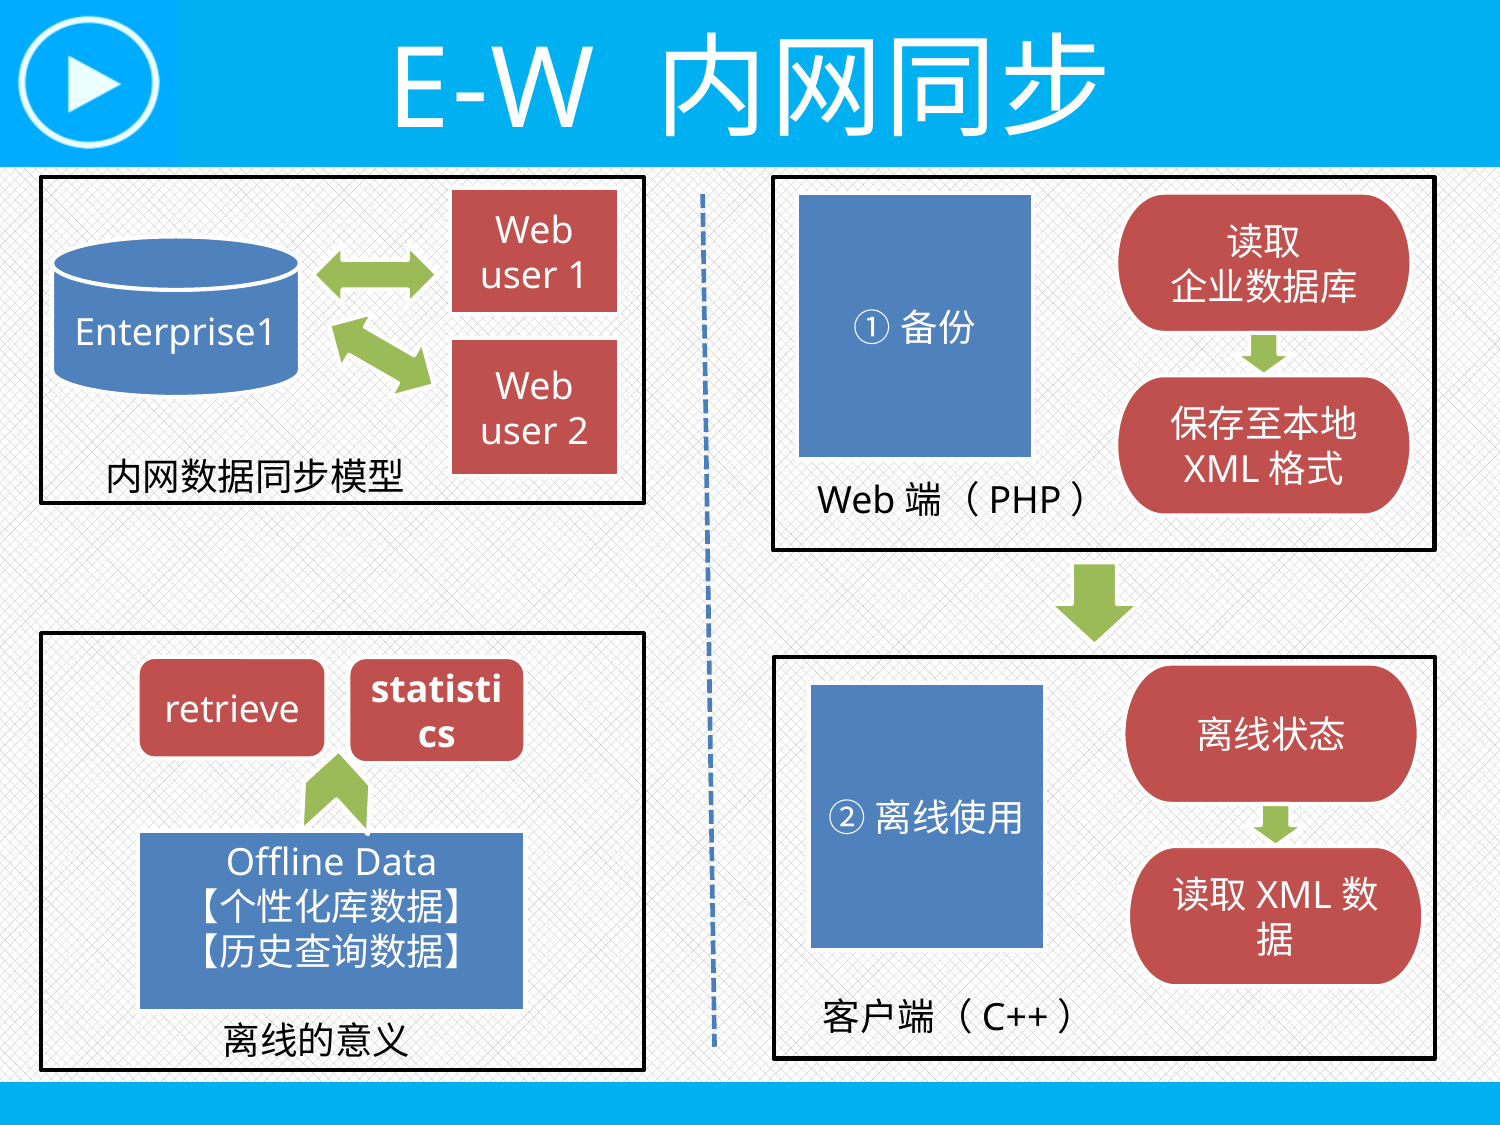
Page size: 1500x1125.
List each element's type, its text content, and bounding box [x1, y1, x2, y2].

text_box [1244, 801, 1308, 848]
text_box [702, 193, 715, 1047]
text_box 读取 企业数据库 [1114, 190, 1414, 335]
text_box [39, 631, 646, 1072]
text_box 读取XML数据 [1125, 843, 1426, 989]
text_box ①备份 [795, 191, 1035, 462]
text_box 离线的意义 [207, 1009, 426, 1070]
picture [18, 16, 159, 148]
text_box [0, 1080, 1500, 1125]
text_box ②离线使用 [806, 681, 1047, 952]
text_box 客户端（C++） [772, 655, 1437, 1061]
text_box [39, 175, 646, 505]
text_box Web端（PHP） [771, 175, 1437, 552]
title E-W 内网同步 [179, 0, 1500, 166]
text_box 保存至本地 XML格式 [1114, 373, 1414, 518]
text_box 离线状态 [1121, 661, 1421, 806]
text_box [1047, 560, 1142, 647]
text_box 内网数据同步模型 [90, 445, 420, 506]
text_box [1232, 330, 1296, 377]
